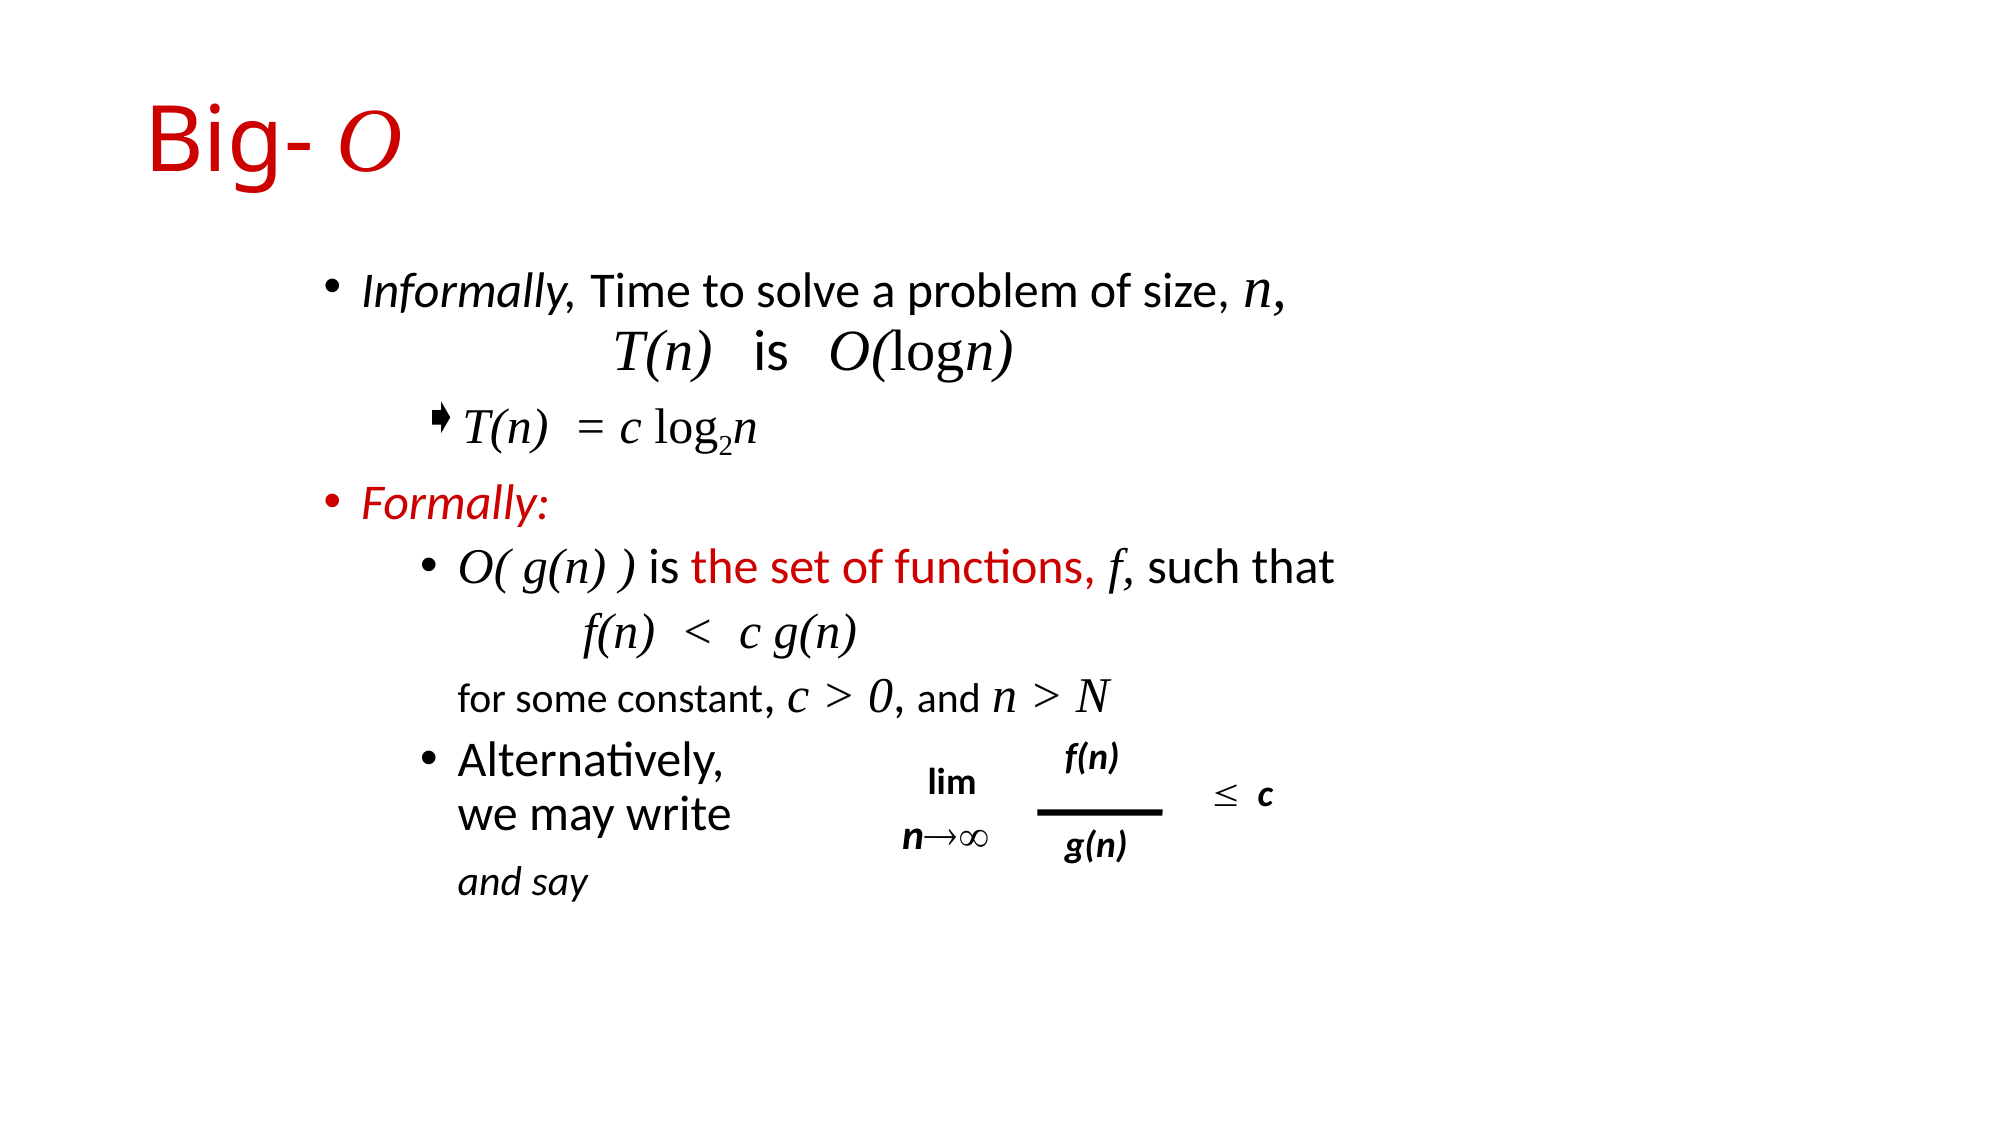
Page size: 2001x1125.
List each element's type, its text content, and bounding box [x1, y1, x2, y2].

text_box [887, 724, 1284, 874]
title Big- O [129, 32, 1855, 250]
list Informally, Time to solve a problem of size, n, T(n) is O(logn) T(n) = c log2n Formally: O( g(n) ) is the set of functions, f, such that f(n) < c g(n) for some constant, c > 0, and n > N Alternatively, we may write and say [308, 250, 1596, 963]
